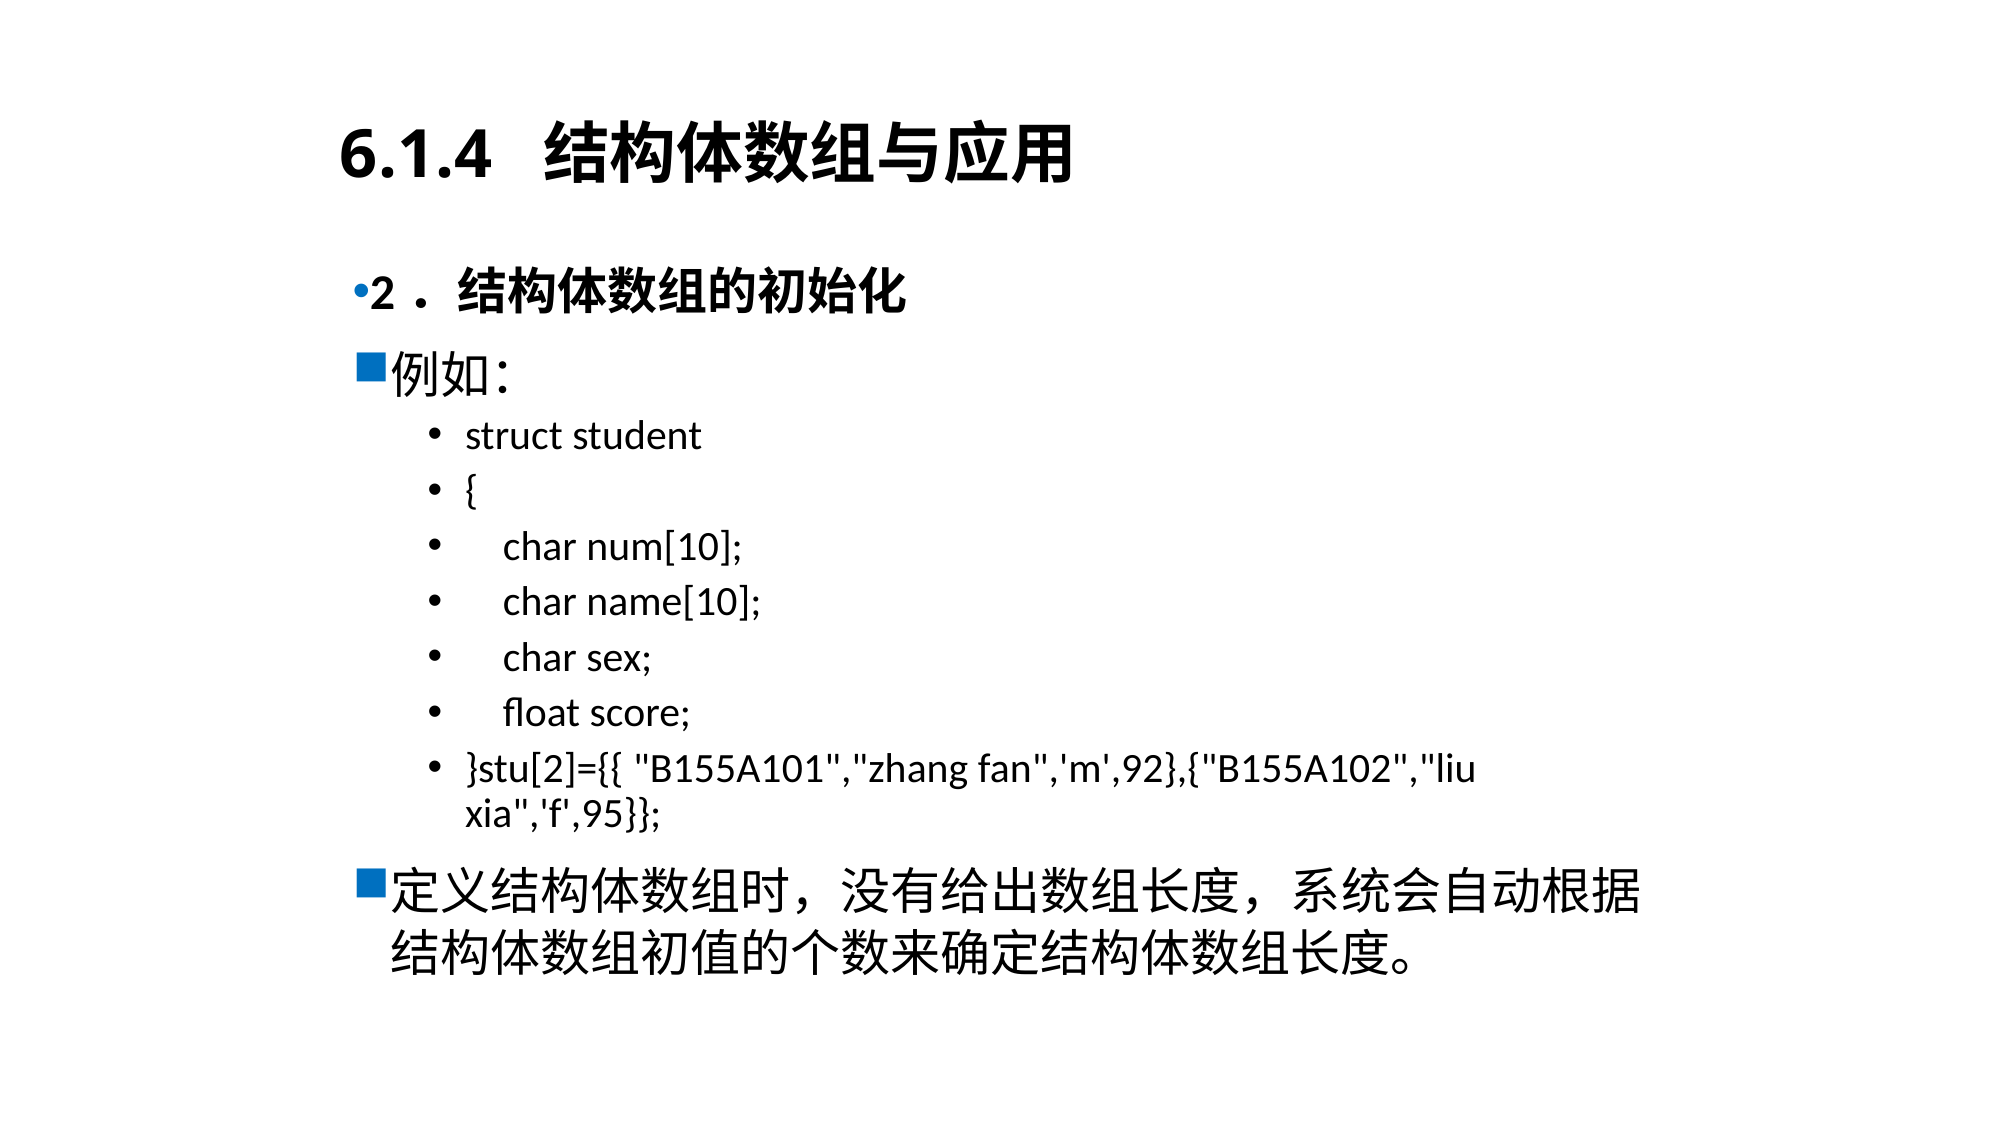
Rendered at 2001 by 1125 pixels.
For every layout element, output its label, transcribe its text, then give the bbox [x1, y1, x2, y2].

list 2．结构体数组的初始化 例如： struct student { char num[10]; char name[10]; char sex; float score; }stu[2]={{ "B155A101","zhang fan",'m',92},{"B155A102","liu xia",'f',95}}; 定义结构体数组时，没有给出数组长度，系统会自动根据结构体数组初值的个数来确定结构体数组长度。 [337, 249, 1688, 1063]
title 6.1.4 结构体数组与应用 [324, 87, 1675, 225]
